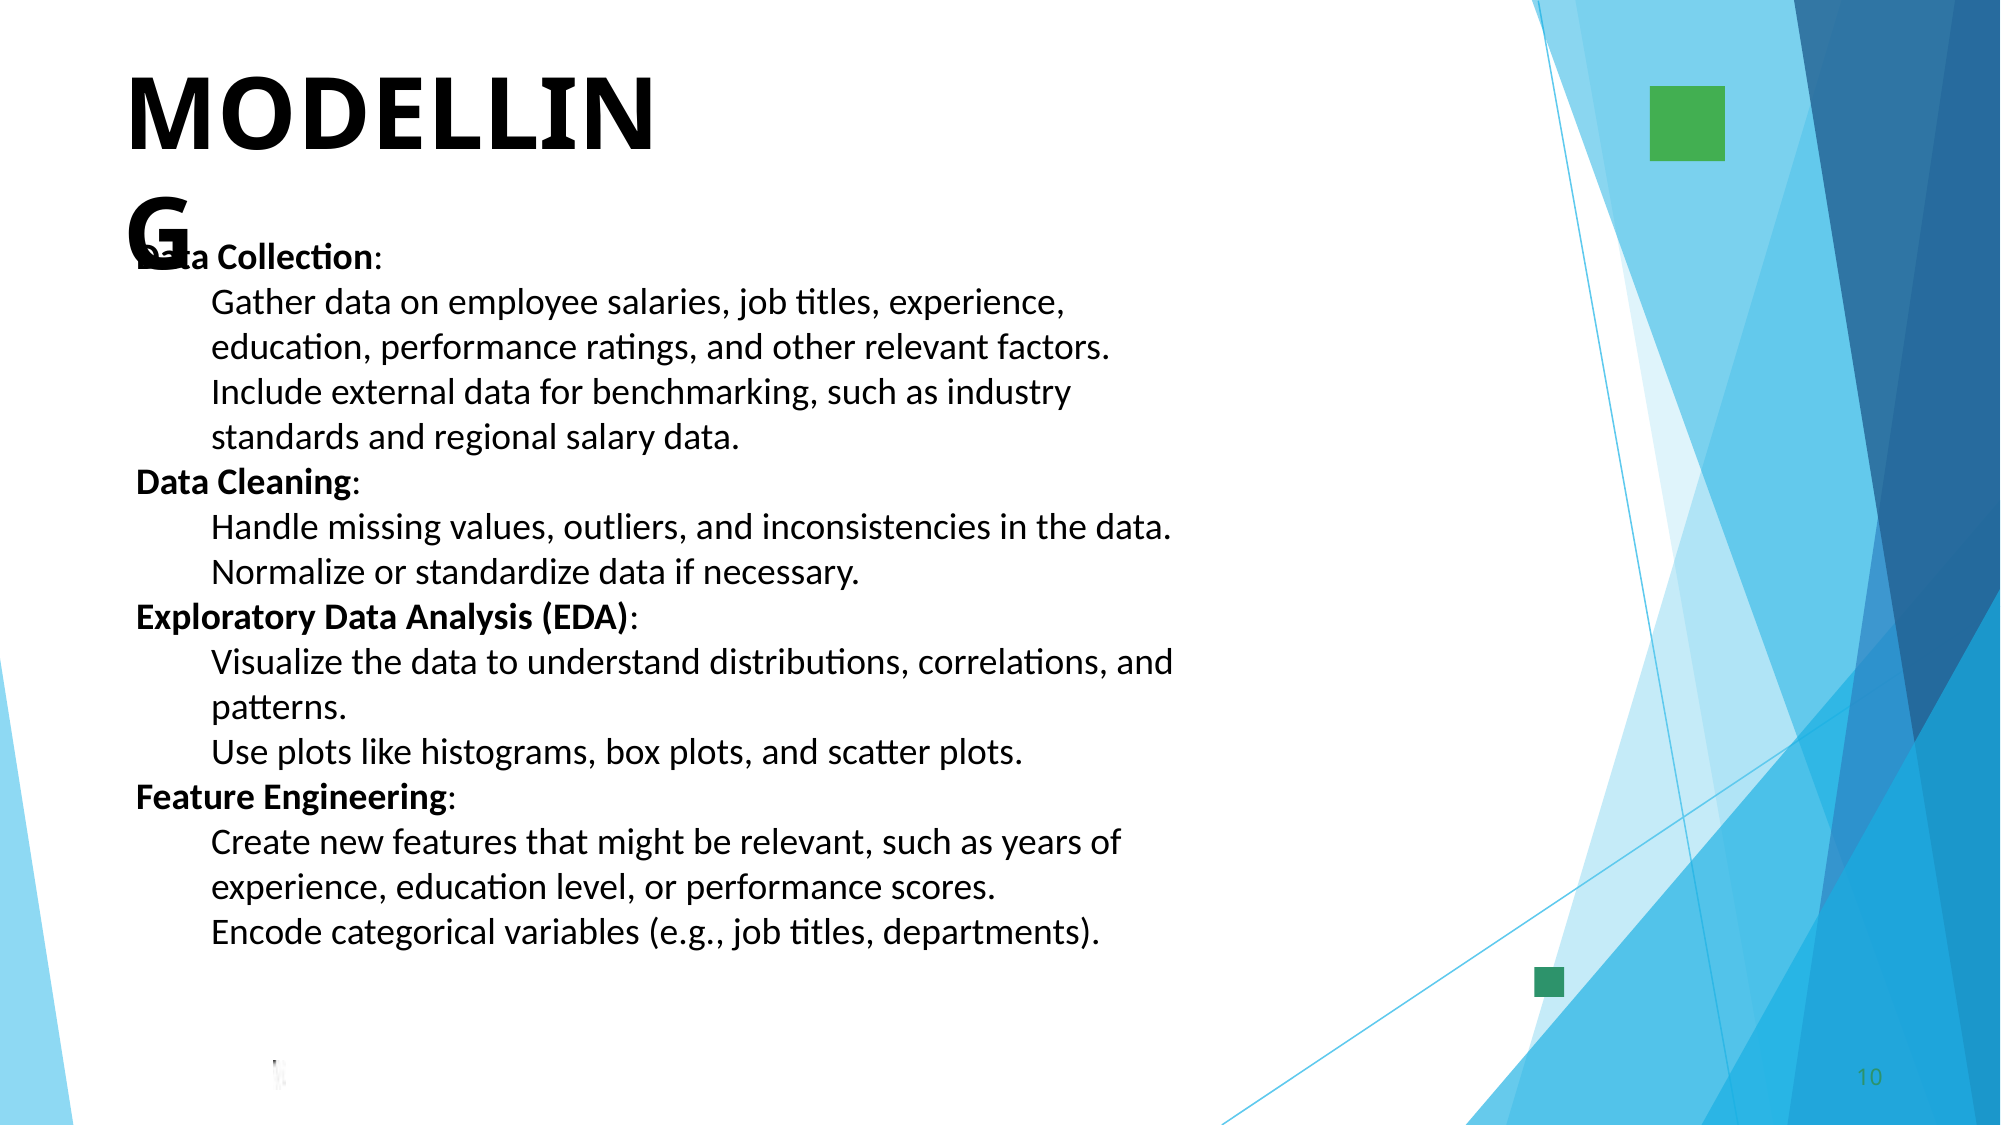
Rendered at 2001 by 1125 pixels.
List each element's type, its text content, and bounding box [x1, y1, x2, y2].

text_box Data Collection: Gather data on employee salaries, job titles, experience, education, performance ratings, and other relevant factors. Include external data for benchmarking, such as industry standards and regional salary data. Data Cleaning: Handle missing values, outliers, and inconsistencies in the data. Normalize or standardize data if necessary. Exploratory Data Analysis (EDA): Visualize the data to understand distributions, correlations, and patterns. Use plots like histograms, box plots, and scatter plots. Feature Engineering: Create new features that might be relevant, such as years of experience, education level, or performance scores. Encode categorical variables (e.g., job titles, departments). [121, 224, 1225, 1050]
text_box [1534, 967, 1565, 997]
text_box 10 [1849, 1061, 1888, 1095]
picture [273, 1060, 287, 1091]
text_box [1649, 86, 1725, 162]
text_box MODELLING [121, 47, 664, 224]
